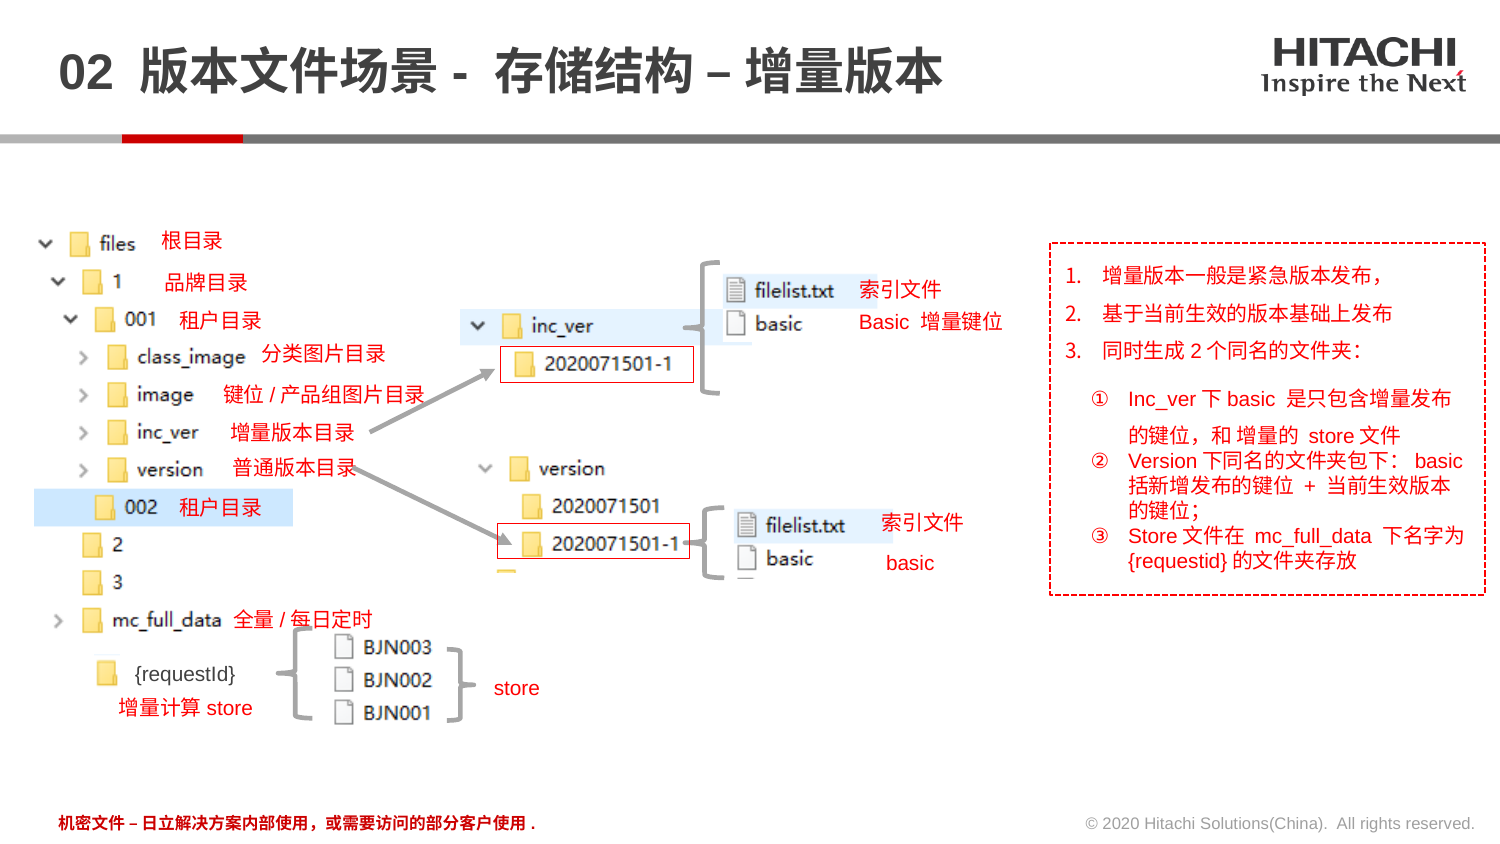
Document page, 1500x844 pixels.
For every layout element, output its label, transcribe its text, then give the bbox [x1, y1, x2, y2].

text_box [34, 219, 1485, 729]
picture [1261, 37, 1466, 96]
title 02 版本文件场景- 存储结构 – 增量版本 [43, 20, 1200, 129]
